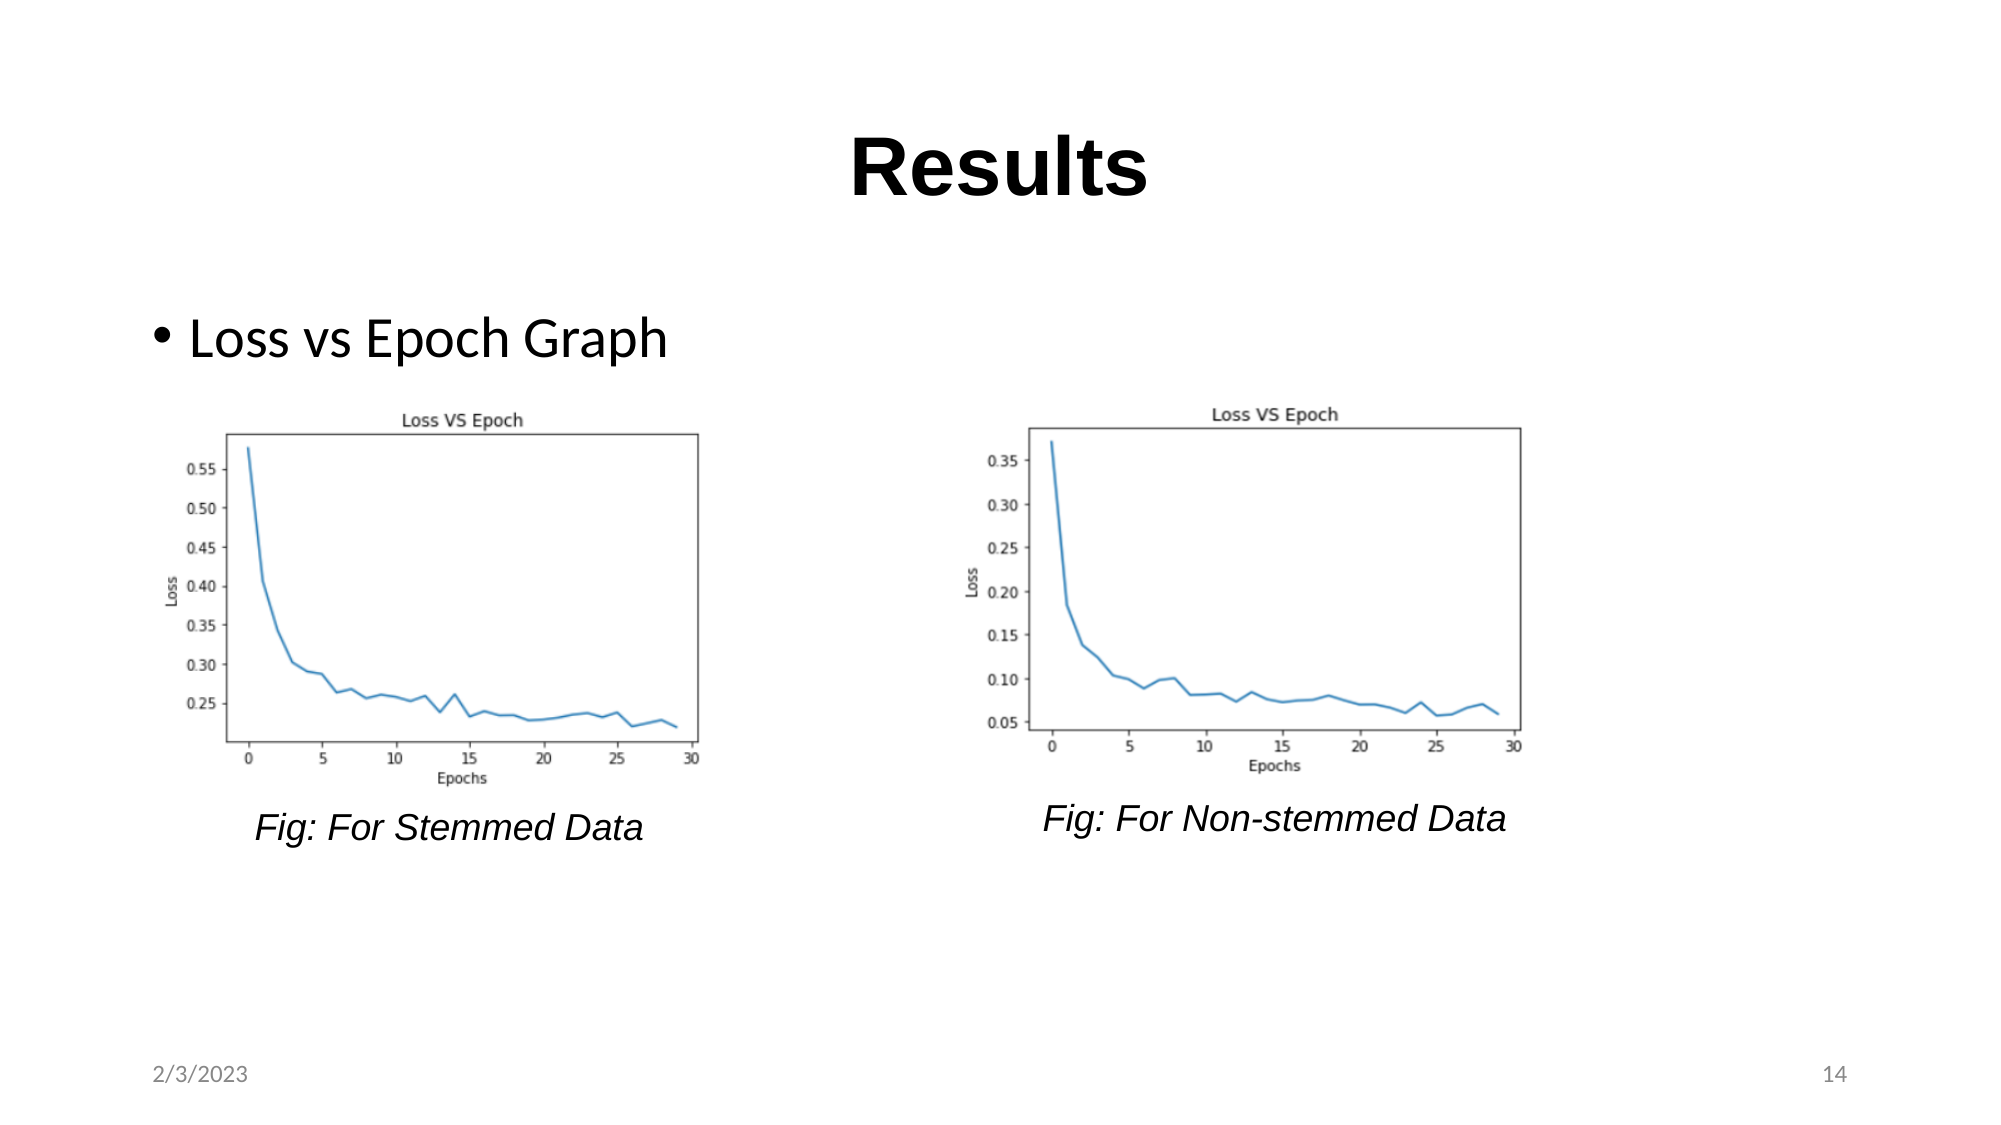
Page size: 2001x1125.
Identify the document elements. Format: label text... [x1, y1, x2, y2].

picture [950, 396, 1559, 788]
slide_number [137, 1042, 588, 1103]
title Results [137, 59, 1863, 278]
list Loss vs Epoch Graph [137, 299, 1863, 1014]
text_box Fig: For Stemmed Data [178, 803, 720, 855]
slide_number ‹#› [1412, 1042, 1863, 1103]
picture [159, 404, 741, 796]
text_box Fig: For Non-stemmed Data [955, 786, 1594, 847]
